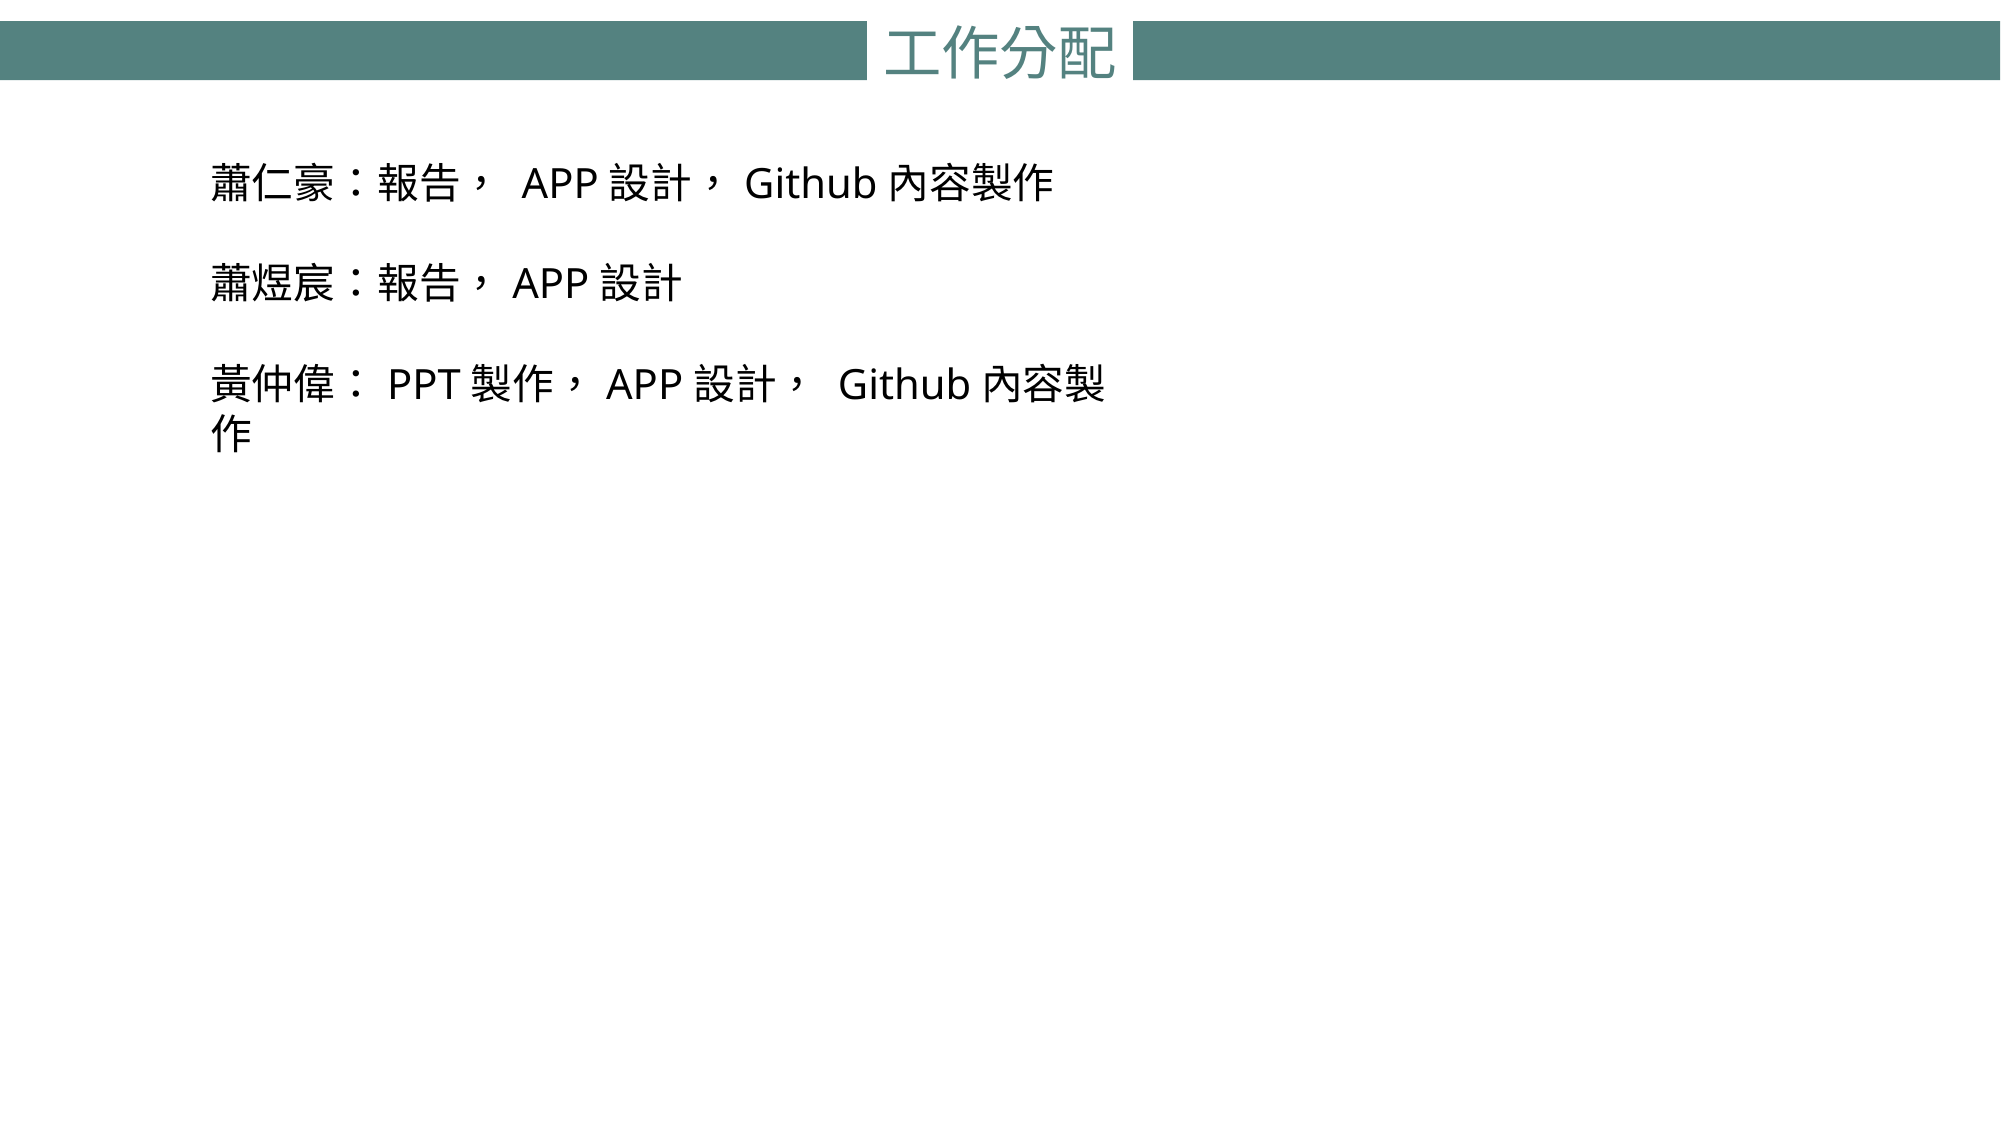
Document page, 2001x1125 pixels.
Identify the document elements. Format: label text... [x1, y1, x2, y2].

title 工作分配 [867, 8, 1133, 95]
text_box 蕭仁豪：報告， APP設計，Github內容製作 蕭煜宸：報告，APP設計 黃仲偉：PPT製作，APP設計， Github內容製作 [195, 149, 1133, 465]
